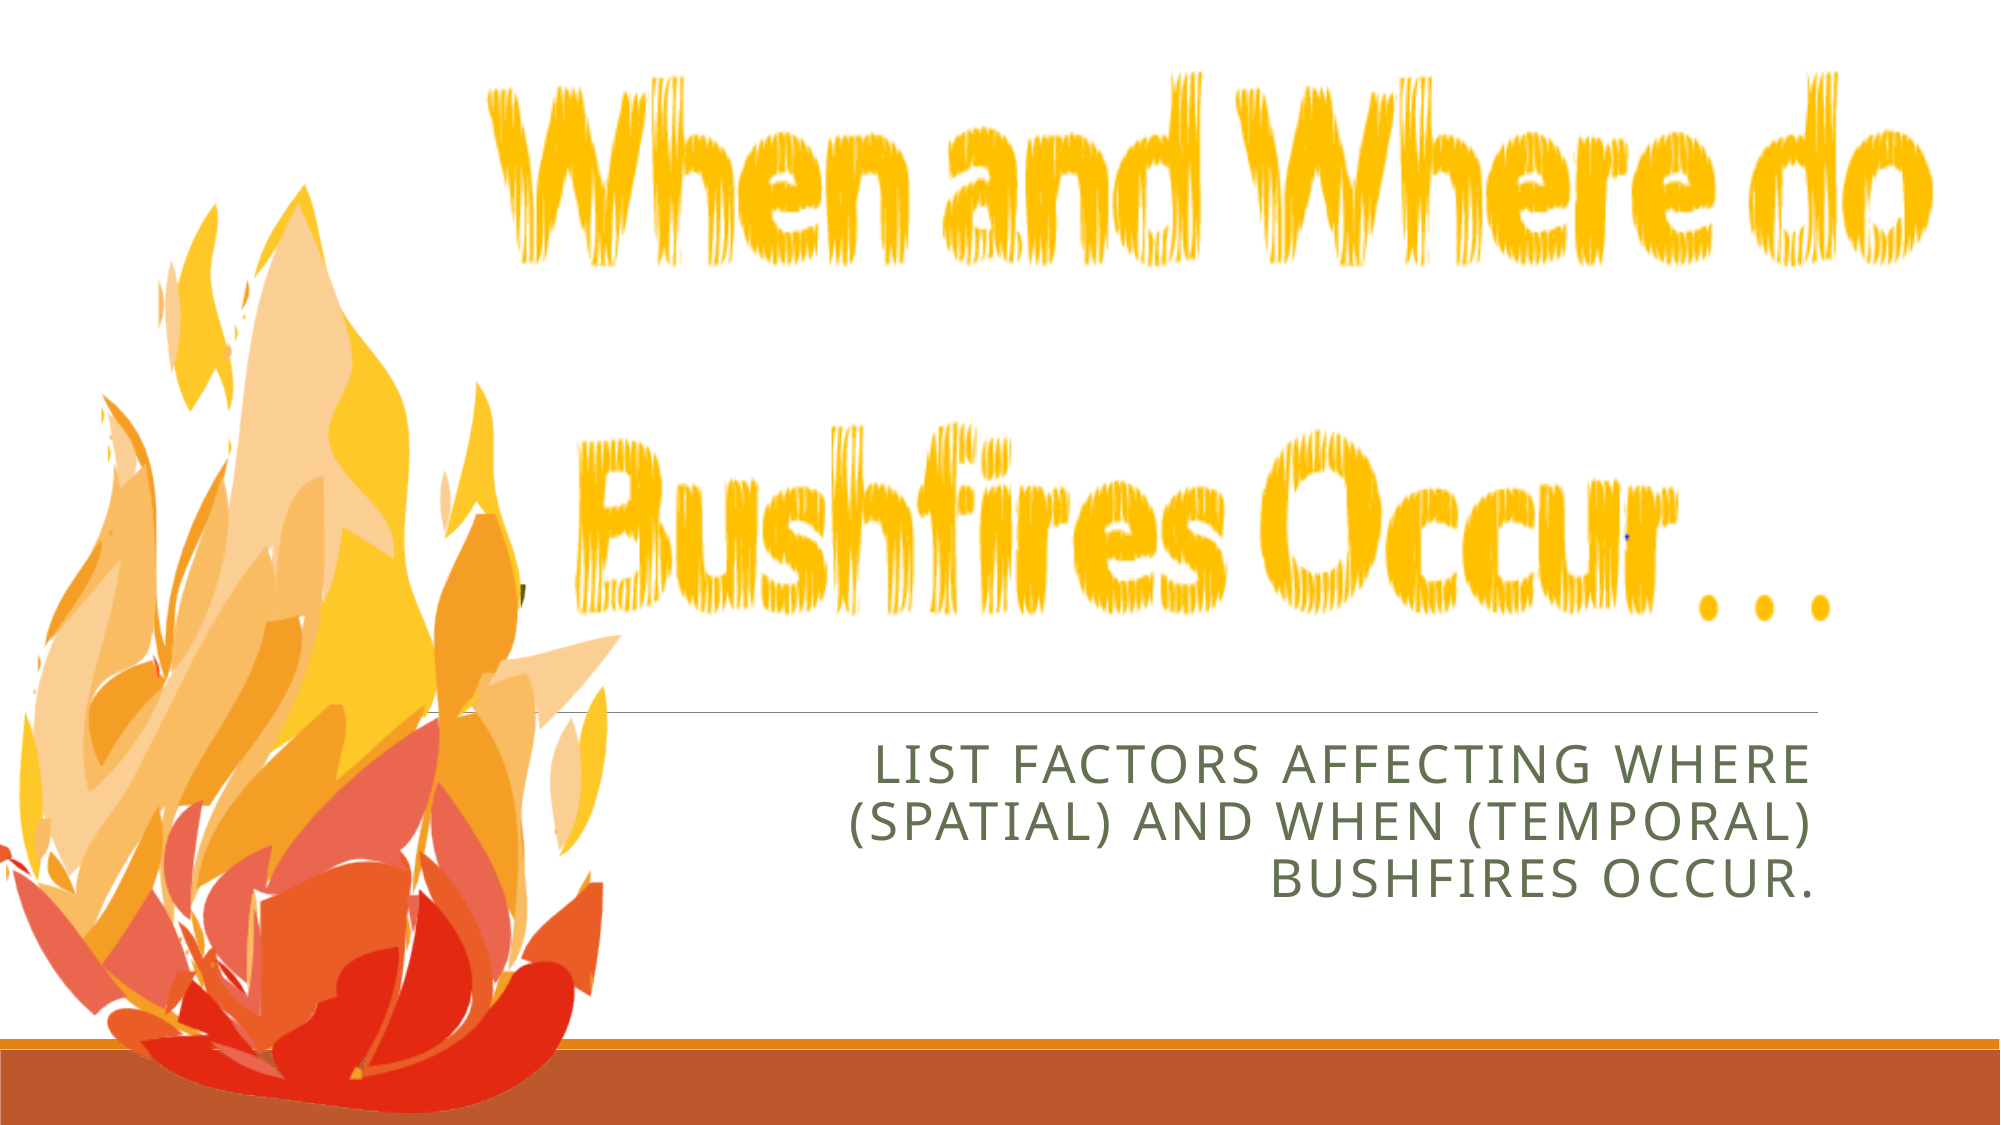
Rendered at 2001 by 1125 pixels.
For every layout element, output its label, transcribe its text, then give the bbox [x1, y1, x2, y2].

subtitle List factors affecting Where (spatial) and when (Temporal) bushfires occur. [657, 730, 1831, 919]
picture [0, 50, 2000, 1114]
